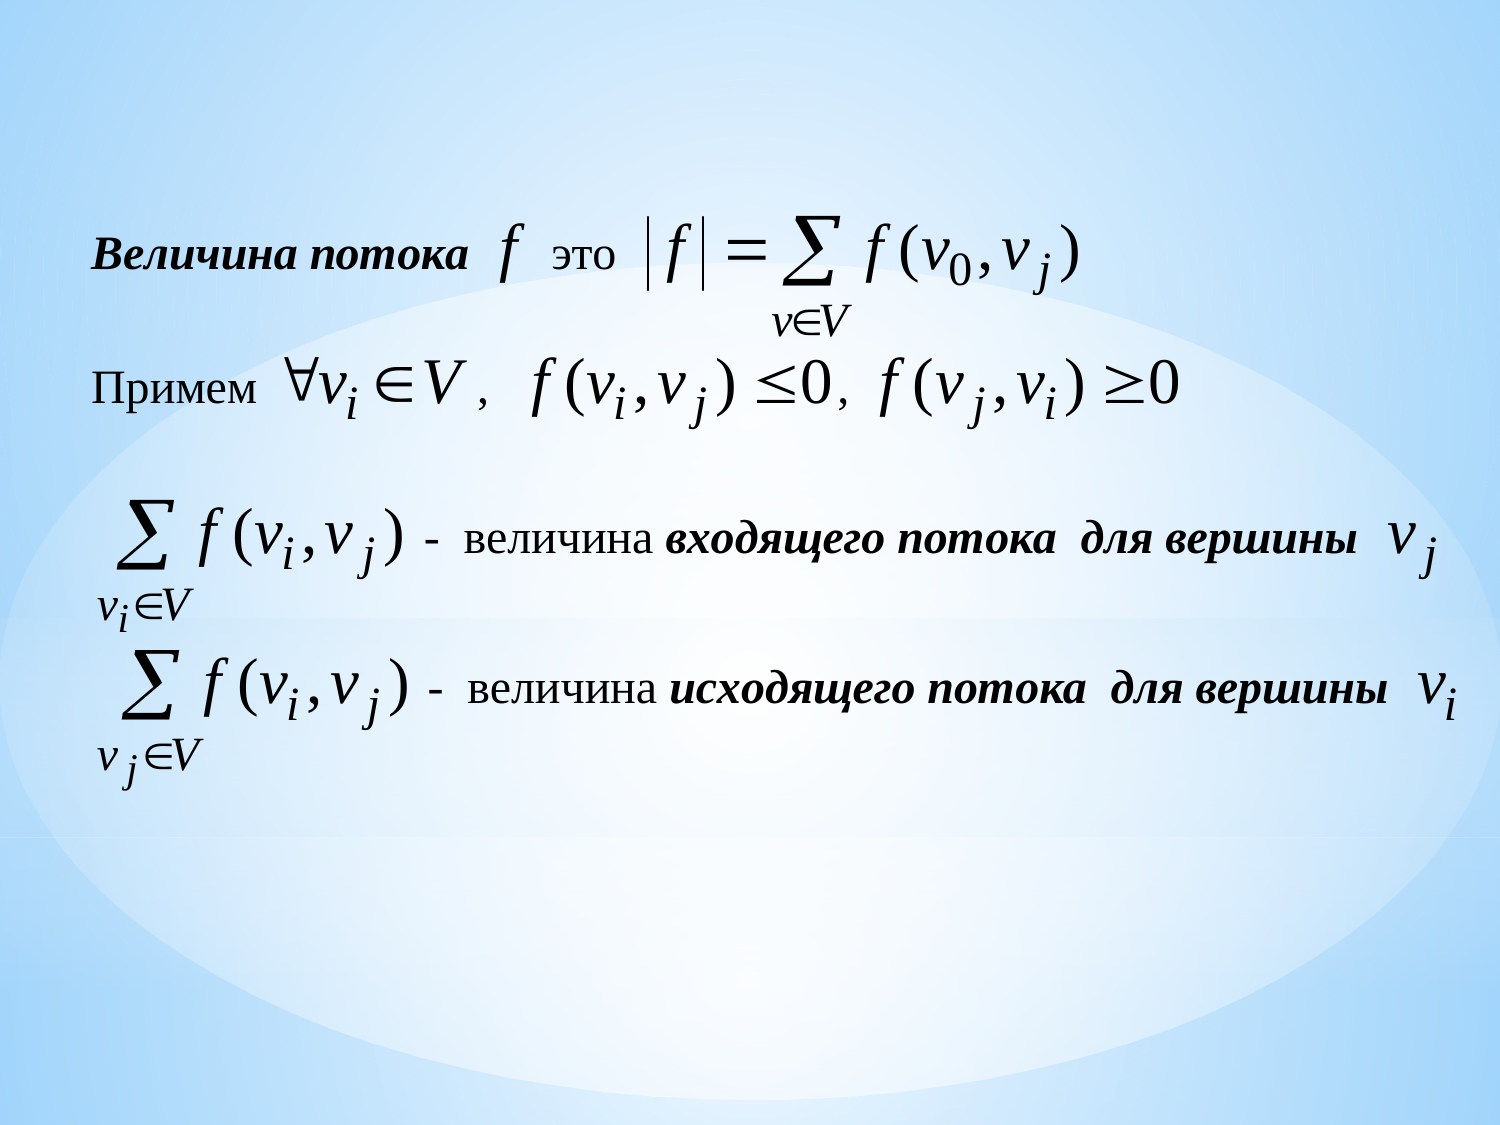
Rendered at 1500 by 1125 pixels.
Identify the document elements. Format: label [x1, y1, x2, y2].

picture [0, 207, 1500, 799]
